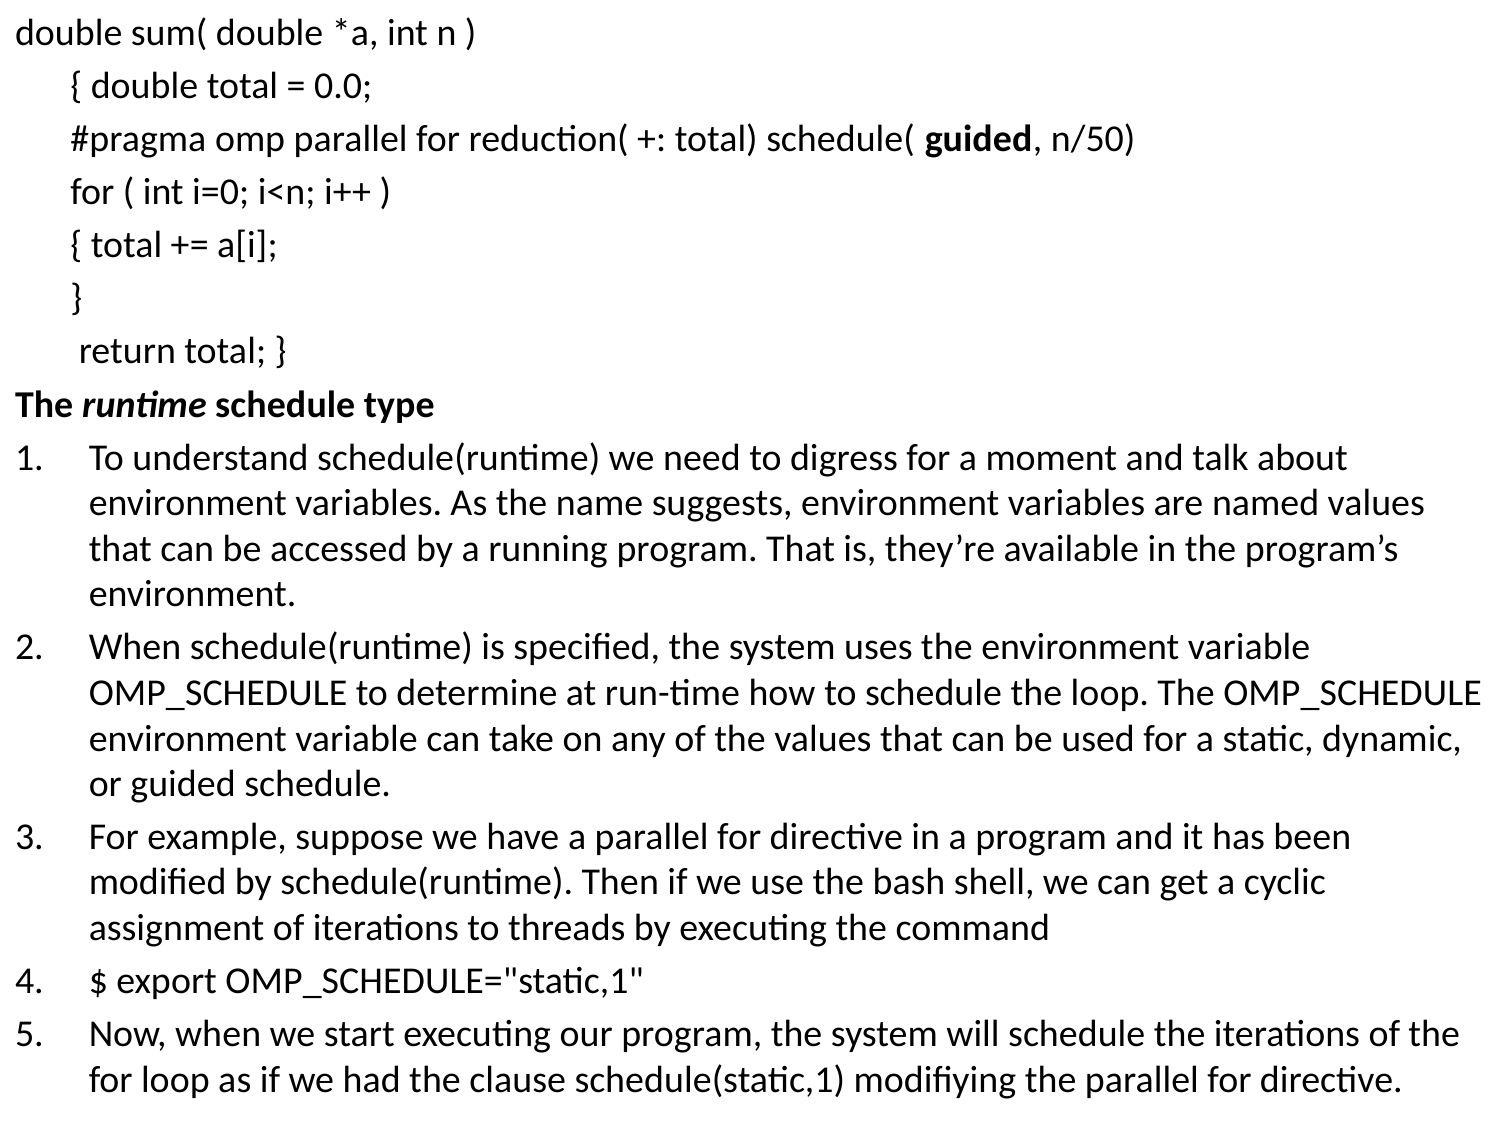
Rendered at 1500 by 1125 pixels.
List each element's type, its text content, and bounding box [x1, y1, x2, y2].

list double sum( double *a, int n ) { double total = 0.0; #pragma omp parallel for reduction( +: total) schedule( guided, n/50) for ( int i=0; i<n; i++ ) { total += a[i]; } return total; } The runtime schedule type To understand schedule(runtime) we need to digress for a moment and talk about environment variables. As the name suggests, environment variables are named values that can be accessed by a running program. That is, they’re available in the program’s environment. When schedule(runtime) is speciﬁed, the system uses the environment variable OMP_SCHEDULE to determine at run-time how to schedule the loop. The OMP_SCHEDULE environment variable can take on any of the values that can be used for a static, dynamic, or guided schedule. For example, suppose we have a parallel for directive in a program and it has been modiﬁed by schedule(runtime). Then if we use the bash shell, we can get a cyclic assignment of iterations to threads by executing the command $ export OMP_SCHEDULE="static,1" Now, when we start executing our program, the system will schedule the iterations of the for loop as if we had the clause schedule(static,1) modiﬁying the parallel for directive. [0, 0, 1500, 1125]
